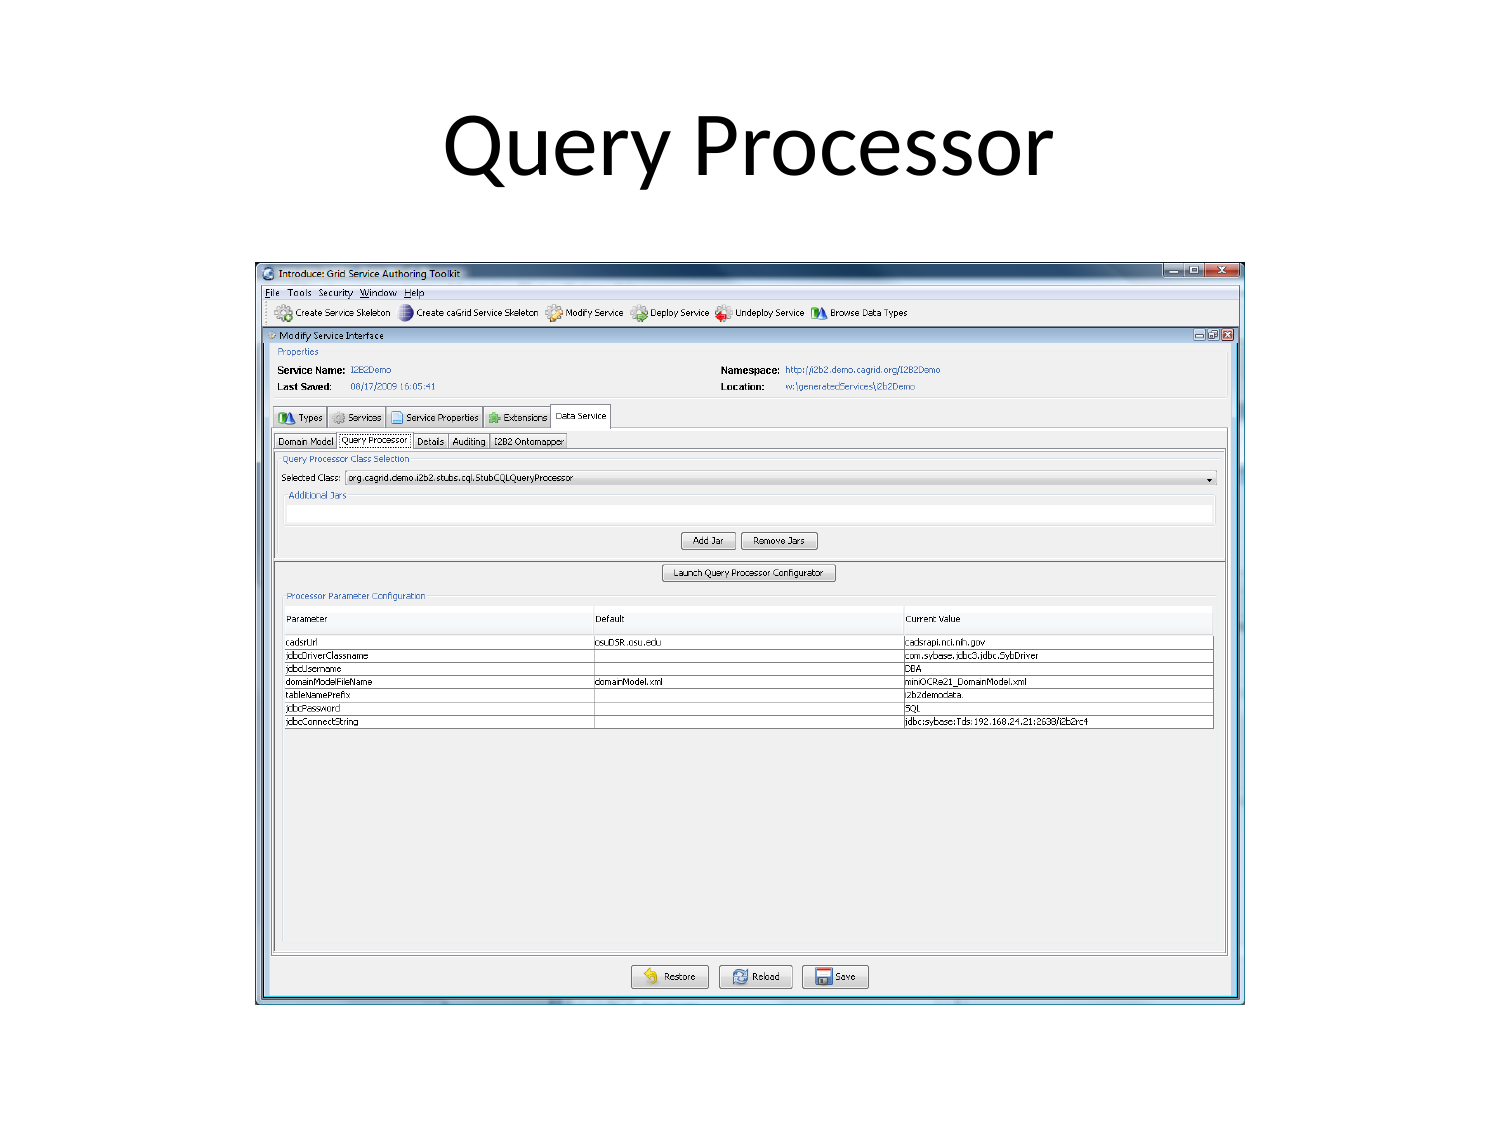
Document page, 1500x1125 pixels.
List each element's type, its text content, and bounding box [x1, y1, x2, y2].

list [254, 262, 1246, 1006]
title Query Processor [75, 45, 1425, 233]
